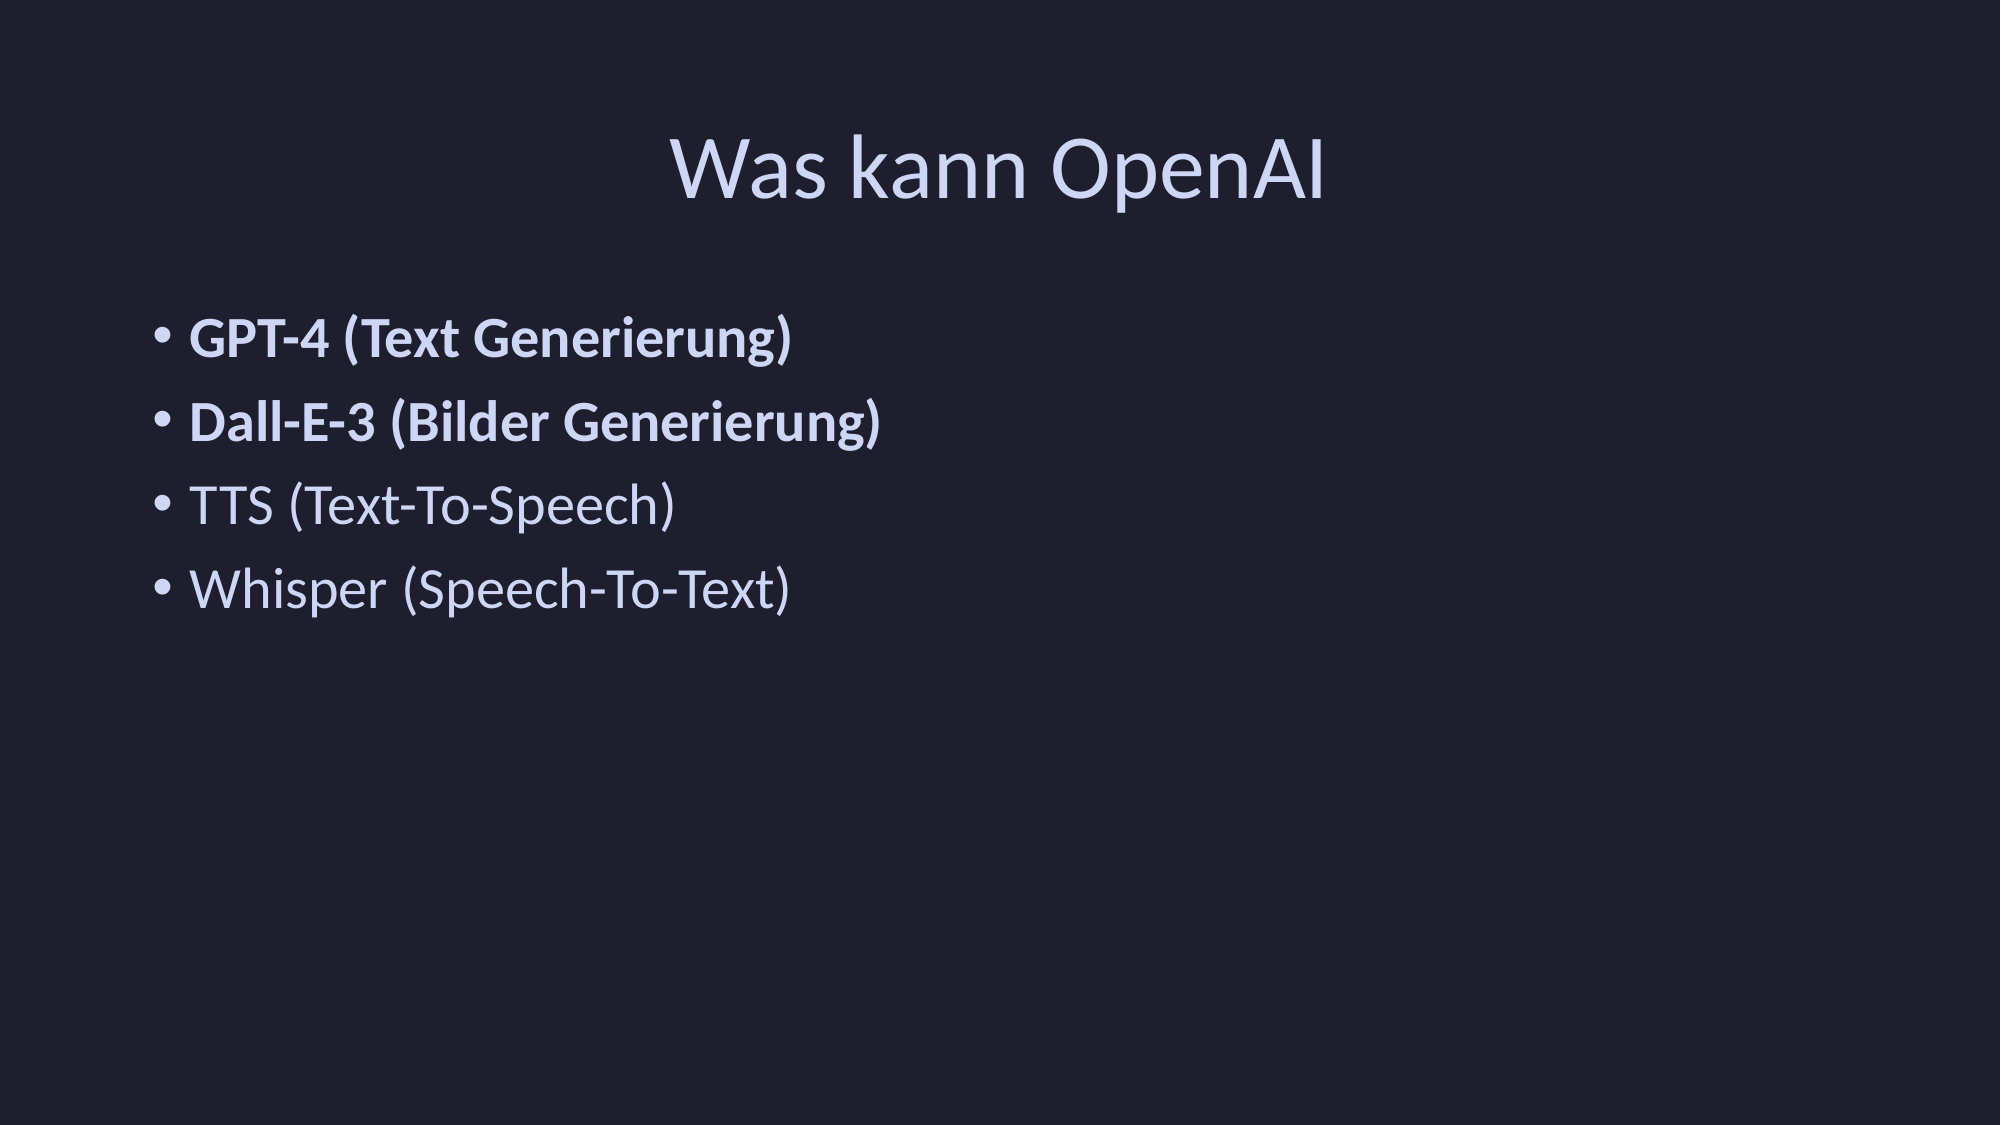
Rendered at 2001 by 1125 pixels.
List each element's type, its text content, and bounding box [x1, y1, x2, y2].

title Was kann OpenAI [137, 59, 1863, 278]
list GPT-4 (Text Generierung) Dall-E-3 (Bilder Generierung) TTS (Text-To-Speech) Whisper (Speech-To-Text) [137, 299, 1863, 1014]
